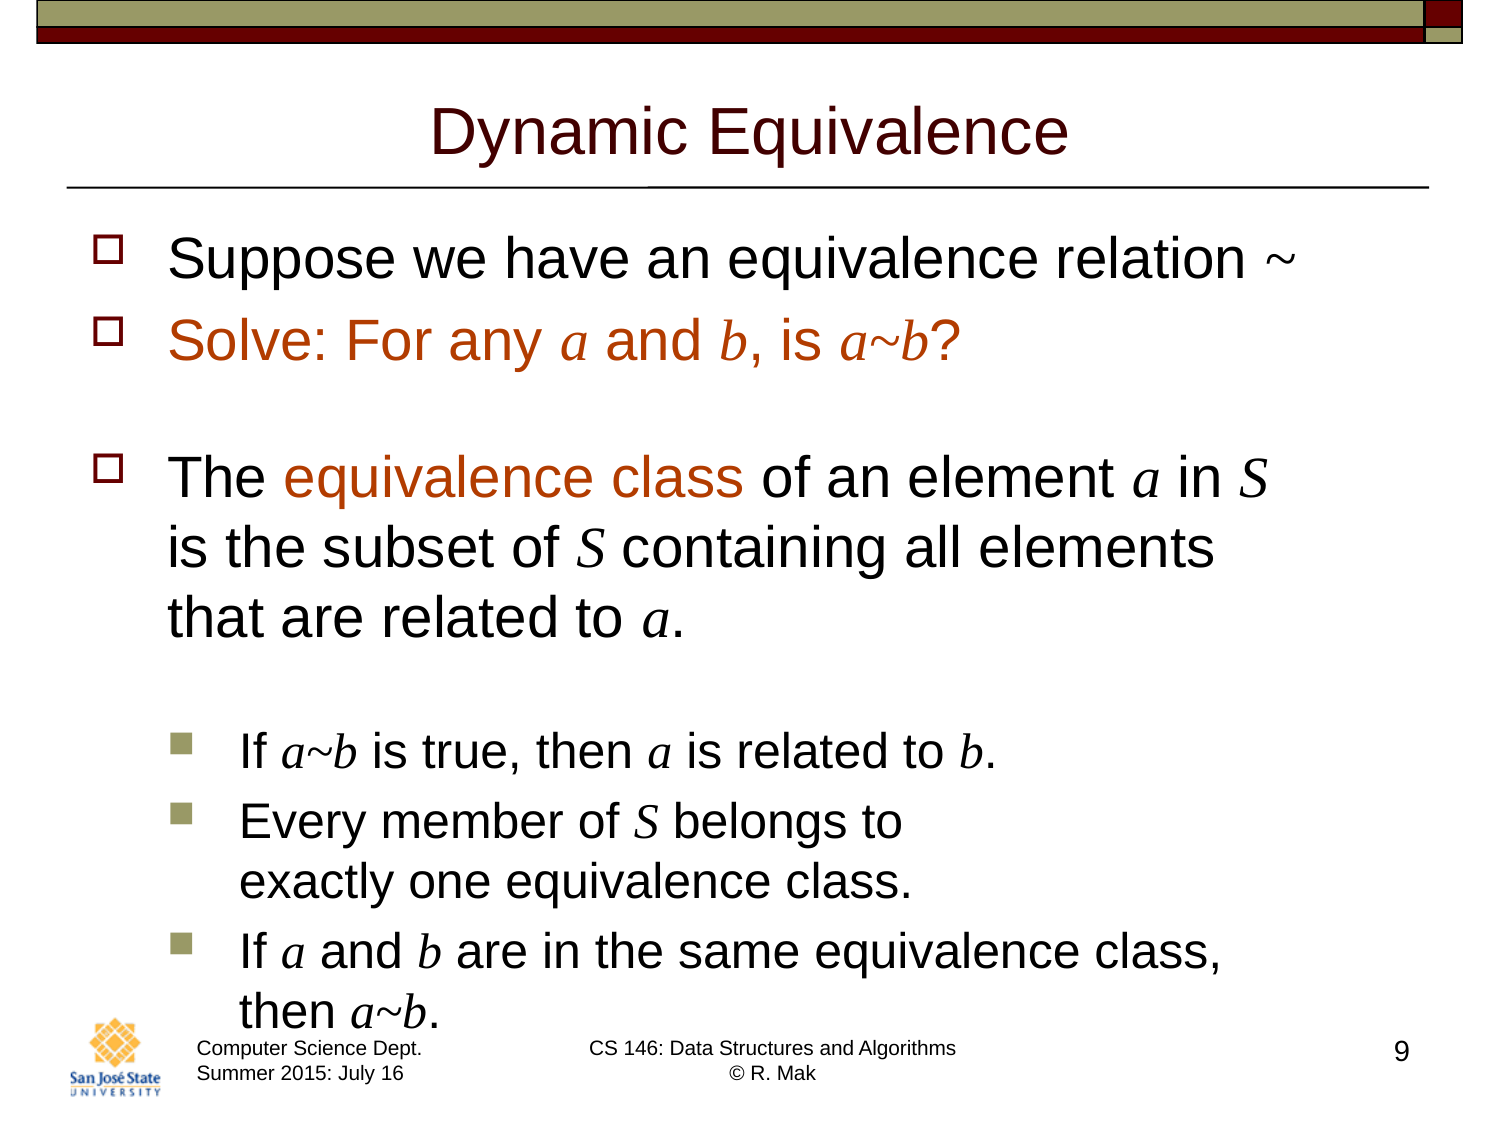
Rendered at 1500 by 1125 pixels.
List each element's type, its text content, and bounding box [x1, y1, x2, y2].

slide_number 9 [1112, 1025, 1425, 1100]
picture [60, 1012, 166, 1112]
list Suppose we have an equivalence relation ~ Solve: For any a and b, is a~b? The equivalence class of an element a in S is the subset of S containing all elements that are related to a. If a~b is true, then a is related to b. Every member of S belongs to exactly one equivalence class. If a and b are in the same equivalence class, then a~b. [75, 212, 1425, 1006]
title Dynamic Equivalence [75, 67, 1425, 175]
